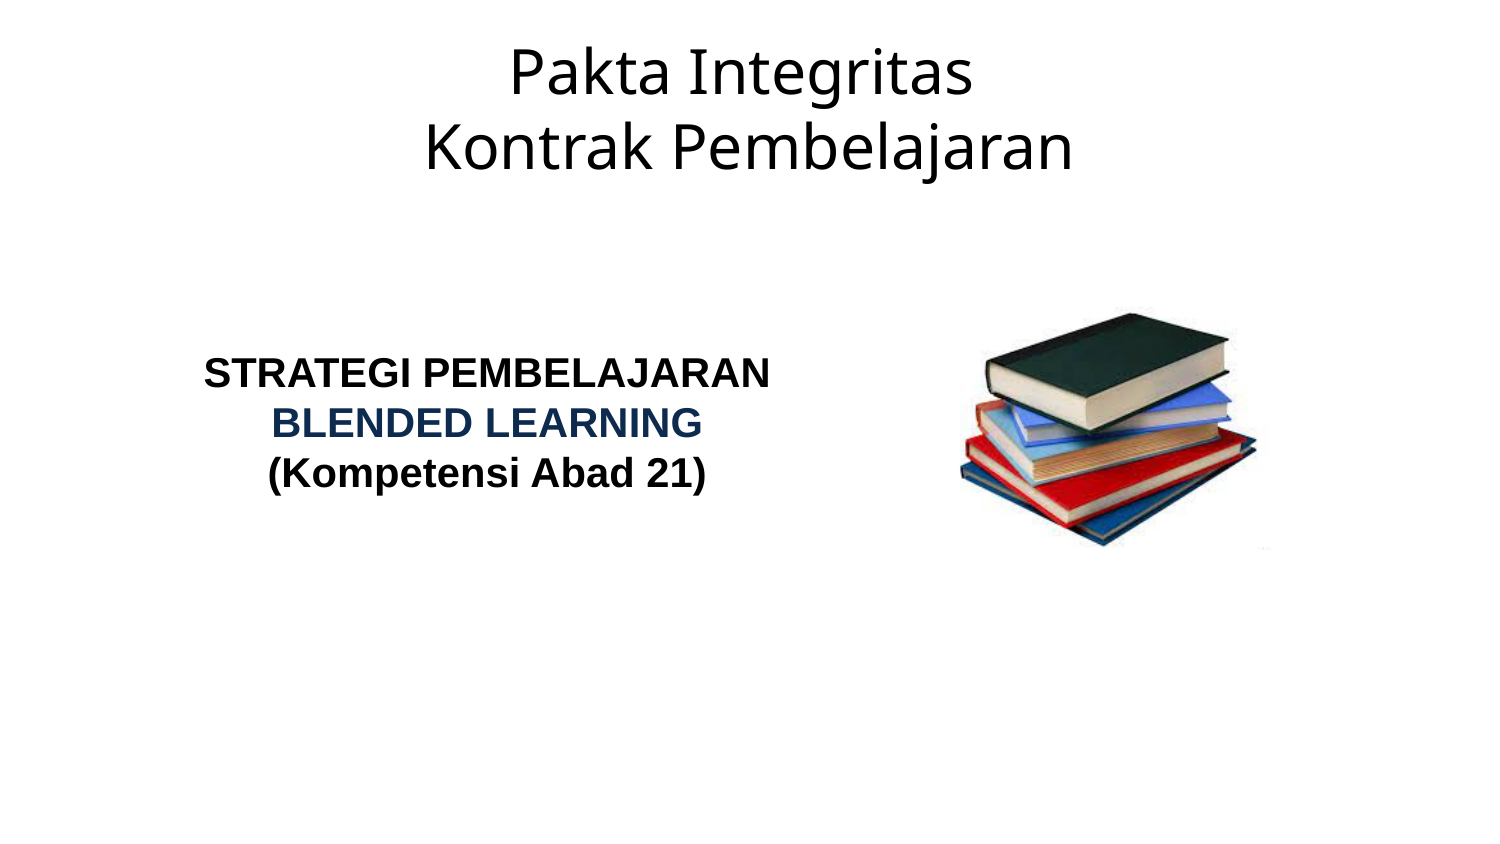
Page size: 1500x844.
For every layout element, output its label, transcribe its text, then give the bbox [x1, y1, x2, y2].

text_box STRATEGI PEMBELAJARAN BLENDED LEARNING (Kompetensi Abad 21) [120, 338, 854, 504]
title Pakta Integritas Kontrak Pembelajaran [75, 67, 1425, 147]
picture [940, 296, 1277, 550]
